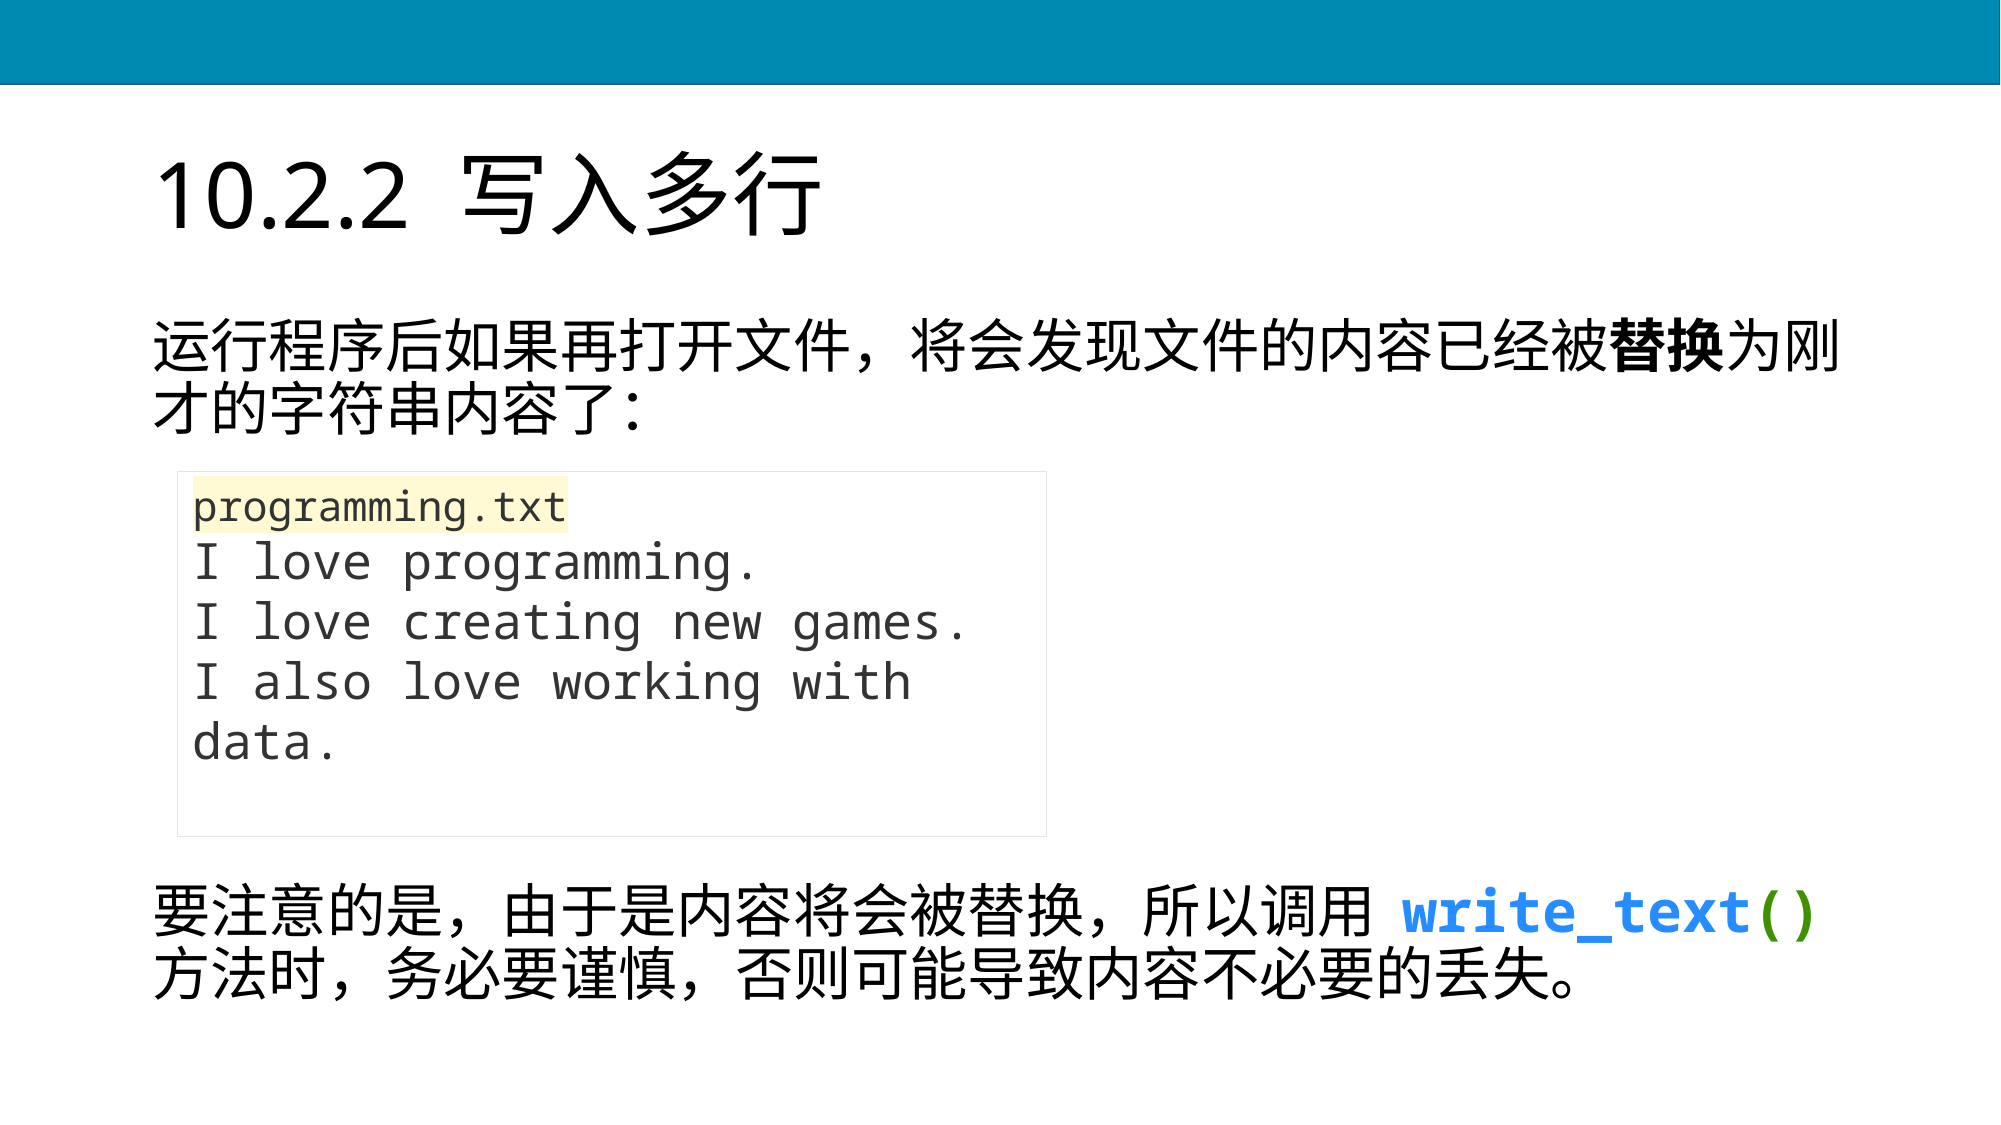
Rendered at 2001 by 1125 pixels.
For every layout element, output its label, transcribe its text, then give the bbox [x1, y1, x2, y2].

title 10.2.2 写入多行 [137, 115, 1863, 282]
text_box programming.txt I love programming. I love creating new games. I also love working with data. [177, 471, 1047, 837]
list 运行程序后如果再打开文件，将会发现文件的内容已经被替换为刚才的字符串内容了： 要注意的是，由于是内容将会被替换，所以调用 write_text() 方法时，务必要谨慎，否则可能导致内容不必要的丢失。 [137, 310, 1863, 1024]
